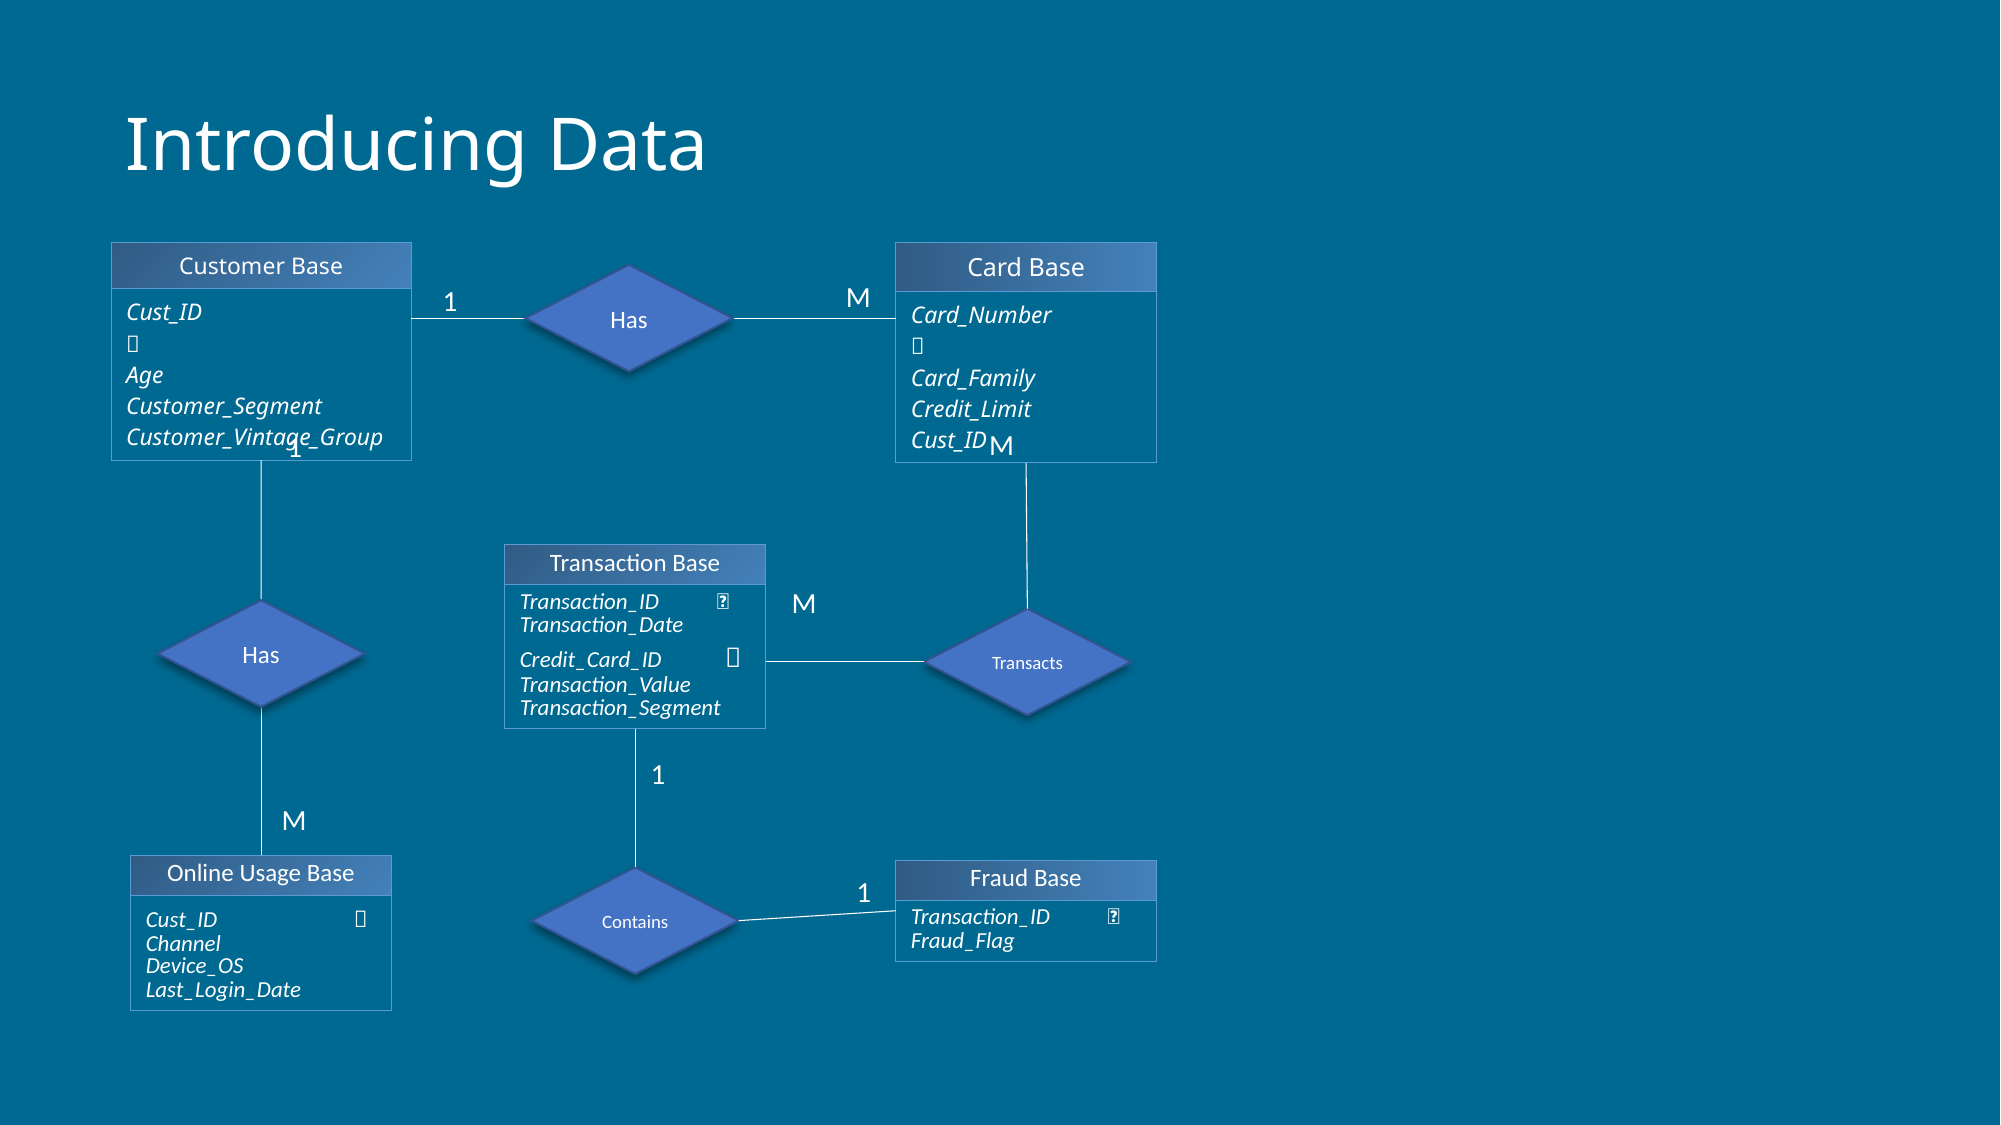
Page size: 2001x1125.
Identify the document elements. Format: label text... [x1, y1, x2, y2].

text_box M [266, 793, 321, 844]
text_box Has [523, 263, 735, 373]
text_box 1 [427, 274, 483, 318]
text_box 1 [636, 747, 691, 798]
table_header Card Base [896, 243, 1156, 291]
table_header Transaction Base [505, 545, 765, 584]
table_cell Card_Number 🔑 Card_Family Credit_Limit Cust_ID [896, 292, 1156, 462]
table_cell Transaction_ID 🔑 Fraud_Flag [896, 901, 1156, 961]
text_box Contains [529, 866, 739, 976]
text_box M [831, 270, 886, 318]
table_header Fraud Base [896, 861, 1156, 900]
table_cell Cust_ID  Channel Device_OS Last_Login_Date [131, 896, 391, 1010]
table_header Customer Base [112, 243, 411, 288]
text_box 1 [427, 319, 483, 325]
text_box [738, 917, 896, 921]
table_header Online Usage Base [131, 856, 391, 895]
text_box M [776, 576, 832, 627]
text_box Introducing Data [111, 99, 1522, 187]
text_box 1 [841, 866, 896, 916]
text_box M [974, 419, 1026, 469]
text_box Transacts [921, 607, 1134, 717]
table_cell Transaction_ID 🔑 Transaction_Date Credit_Card_ID  Transaction_Value Transaction_Segment [505, 585, 765, 728]
table_cell Cust_ID 🔑 Age Customer_Segment Customer_Vintage_Group [112, 289, 411, 460]
text_box 1 [272, 420, 327, 471]
text_box Has [155, 599, 368, 708]
